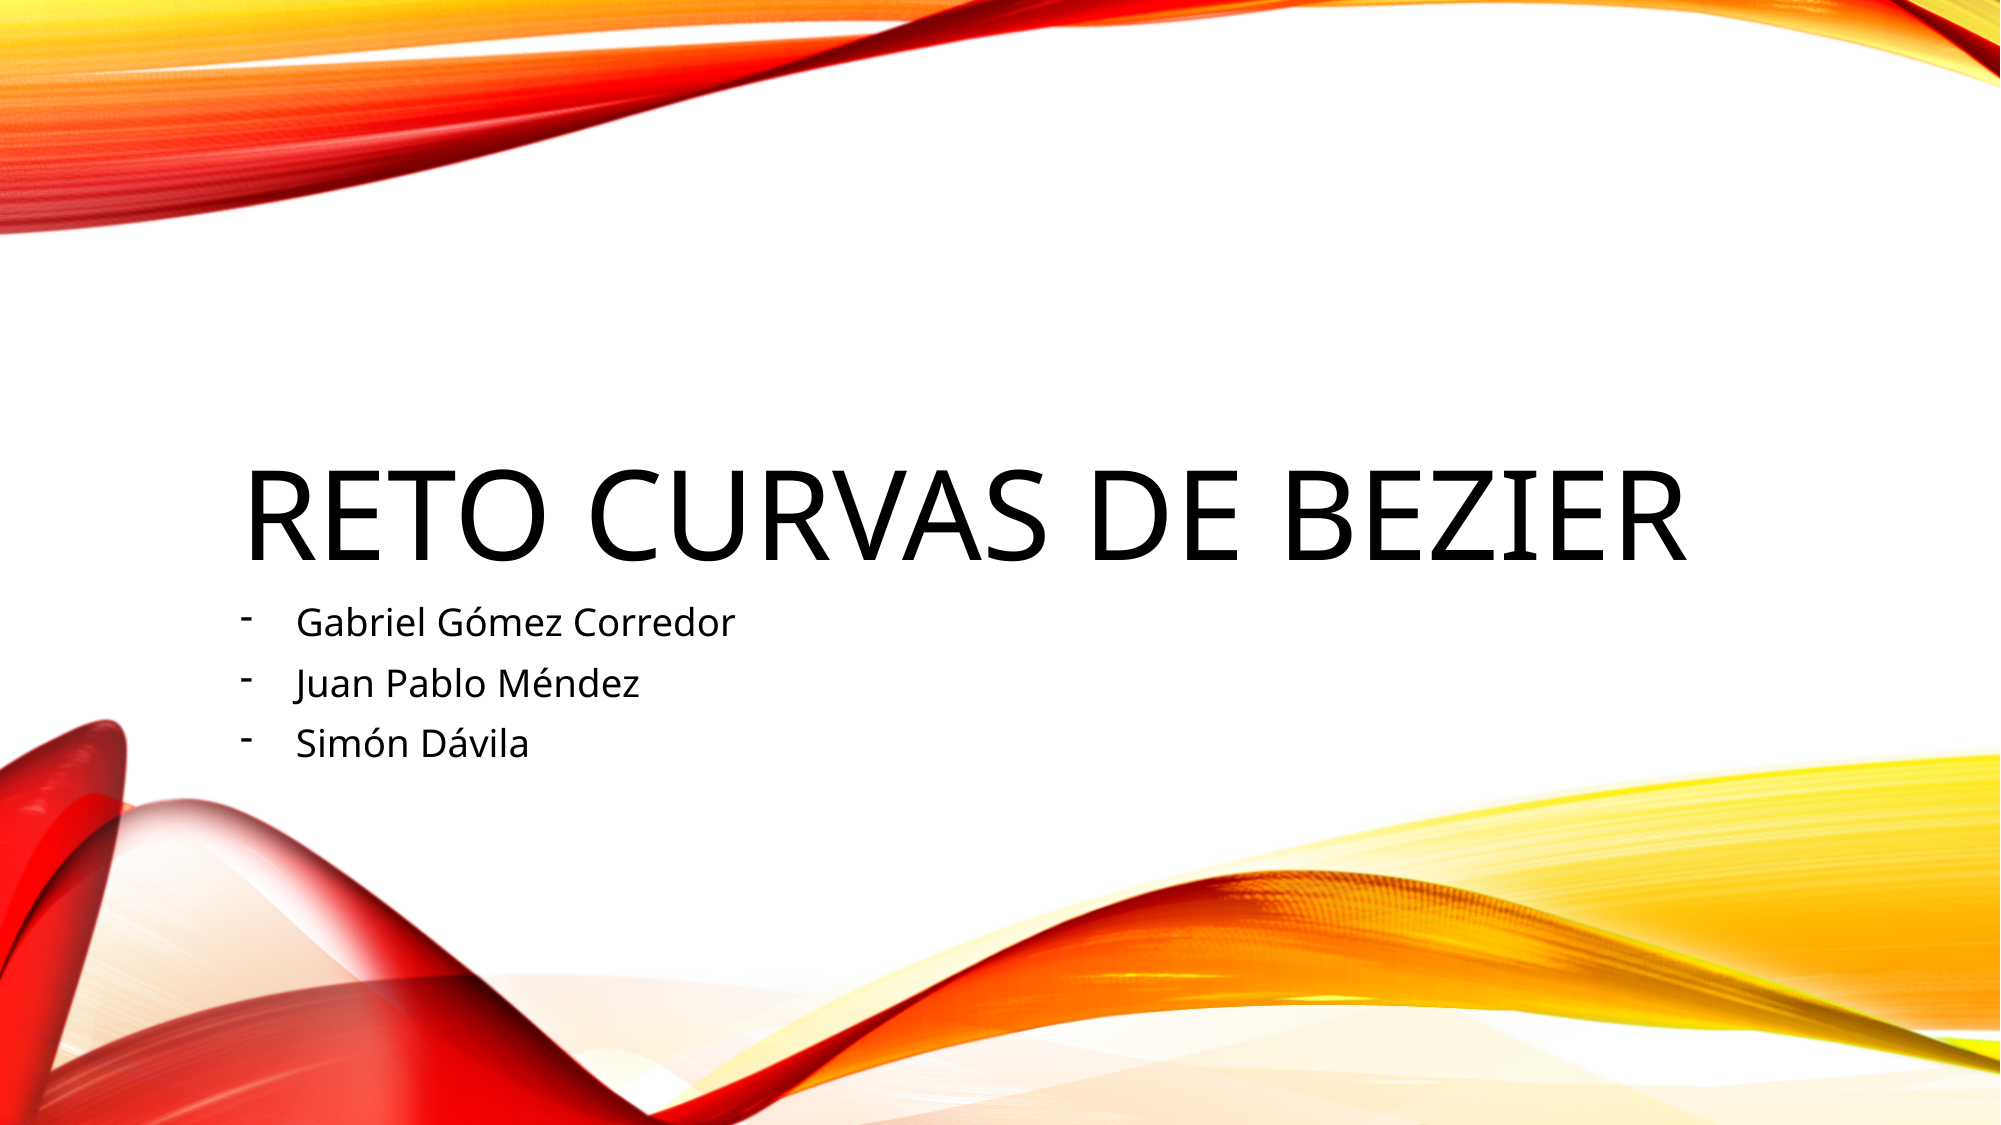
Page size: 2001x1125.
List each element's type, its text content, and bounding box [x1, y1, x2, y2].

title Reto curvas de bezier [225, 295, 1775, 595]
picture [0, 717, 2000, 1125]
picture [0, 0, 2000, 237]
subtitle Gabriel Gómez Corredor Juan Pablo Méndez Simón Dávila [225, 595, 1775, 774]
